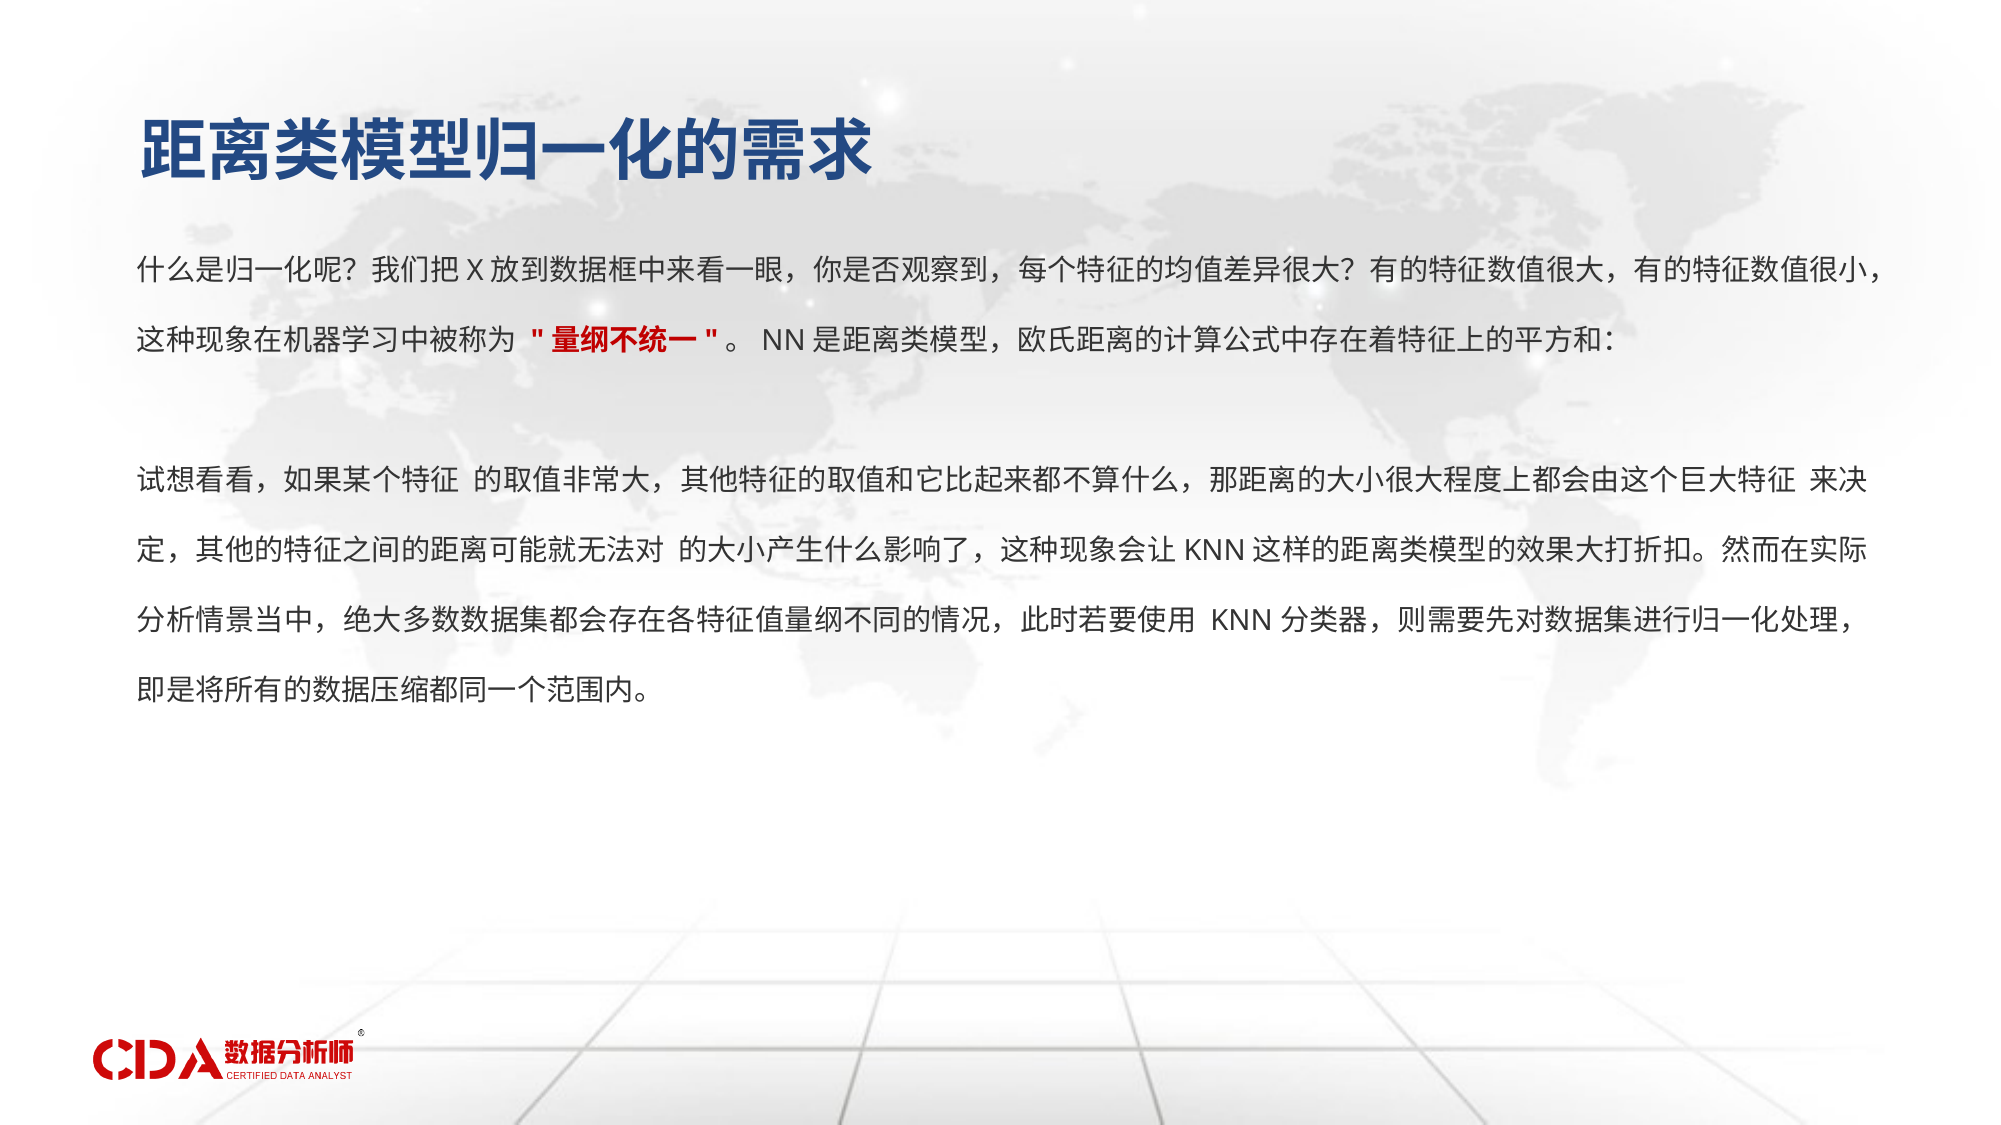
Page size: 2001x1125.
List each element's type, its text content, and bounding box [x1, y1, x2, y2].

text_box 距离类模型归一化的需求 [125, 100, 890, 196]
picture [0, 0, 2001, 1125]
